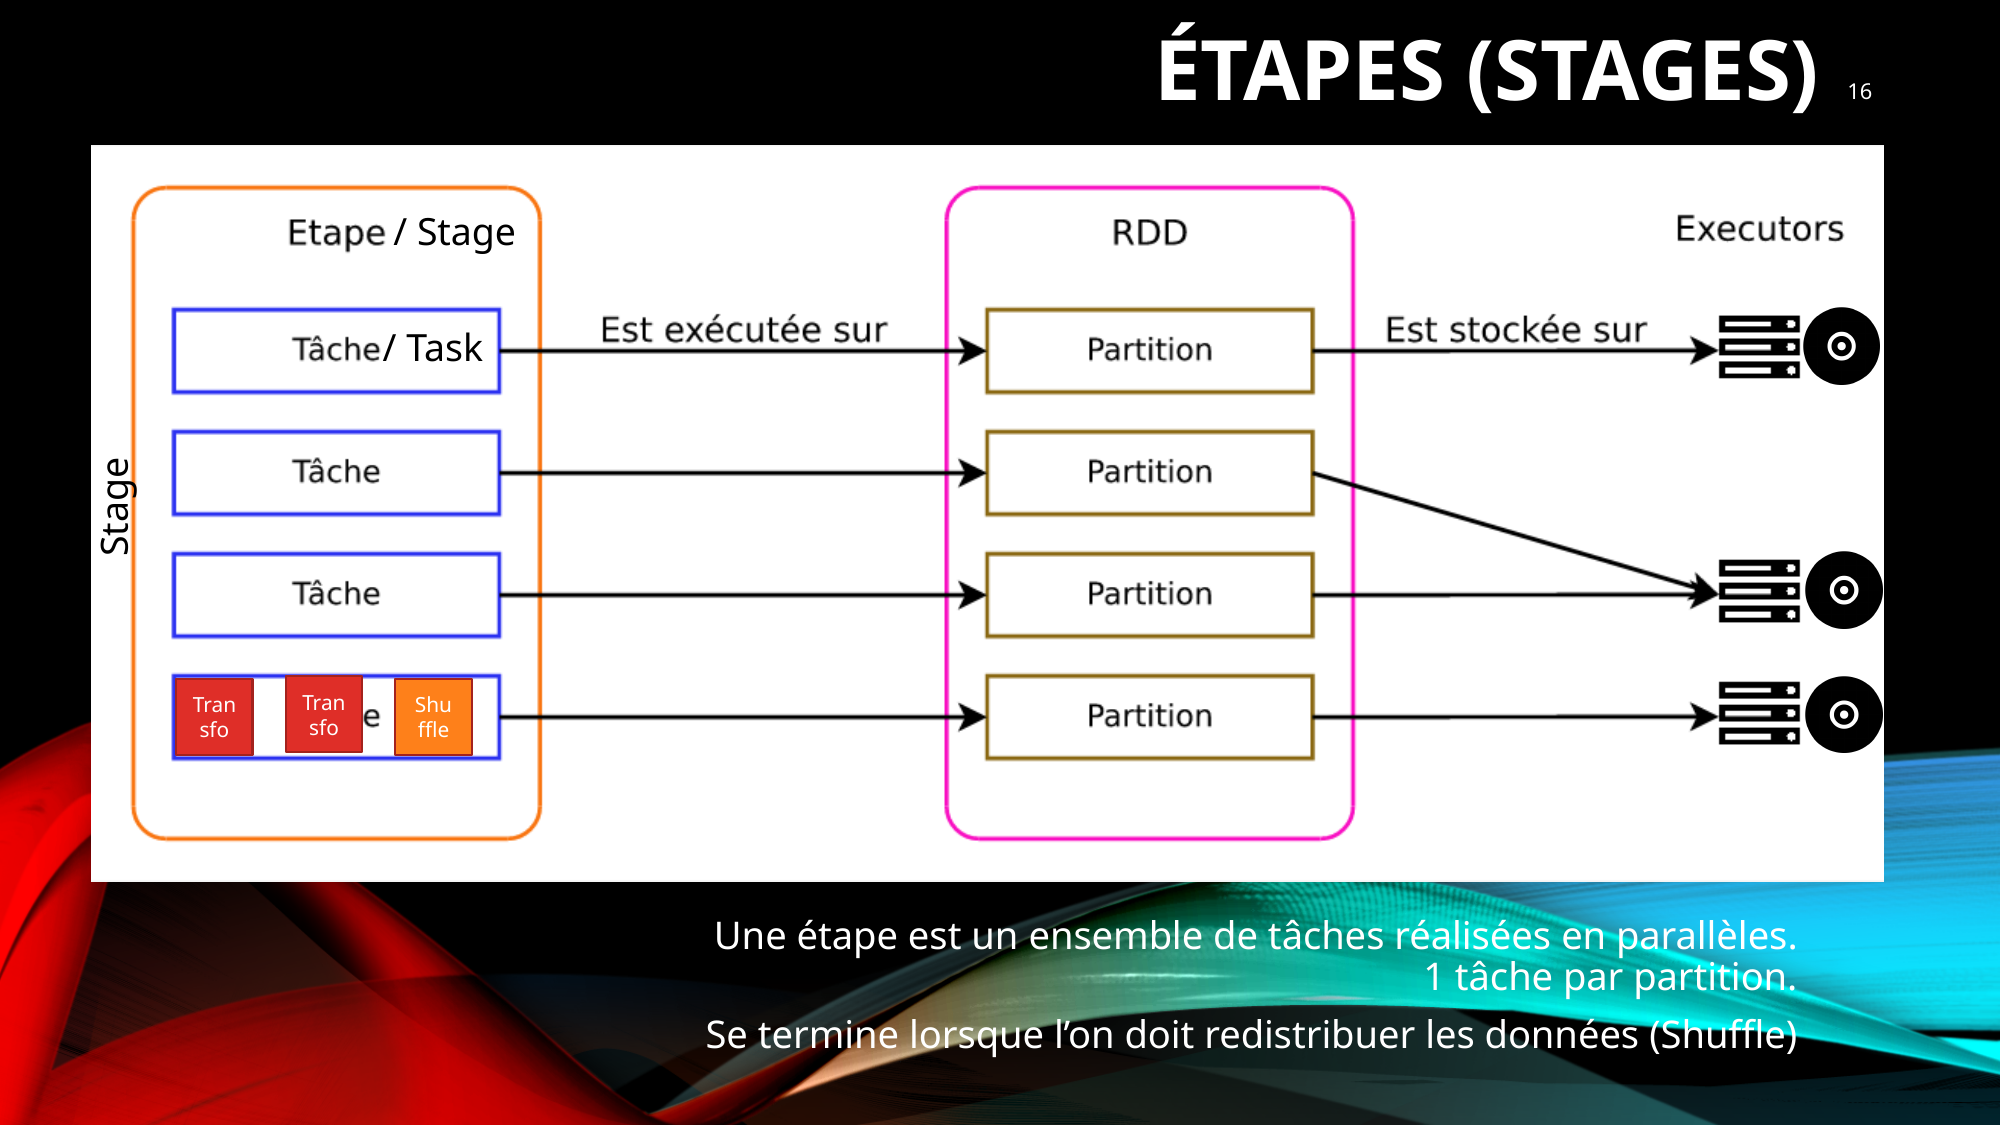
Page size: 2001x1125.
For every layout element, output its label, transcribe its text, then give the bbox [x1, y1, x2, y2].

slide_number 16 [1835, 62, 1888, 123]
text_box Stage [82, 344, 91, 572]
list Une étape est un ensemble de tâches réalisées en parallèles. 1 tâche par partition. Se termine lorsque l’on doit redistribuer les données (Shuffle) [91, 909, 1813, 1067]
picture [0, 145, 2000, 1125]
text_box Étapes (Stages) [1096, 7, 1835, 126]
